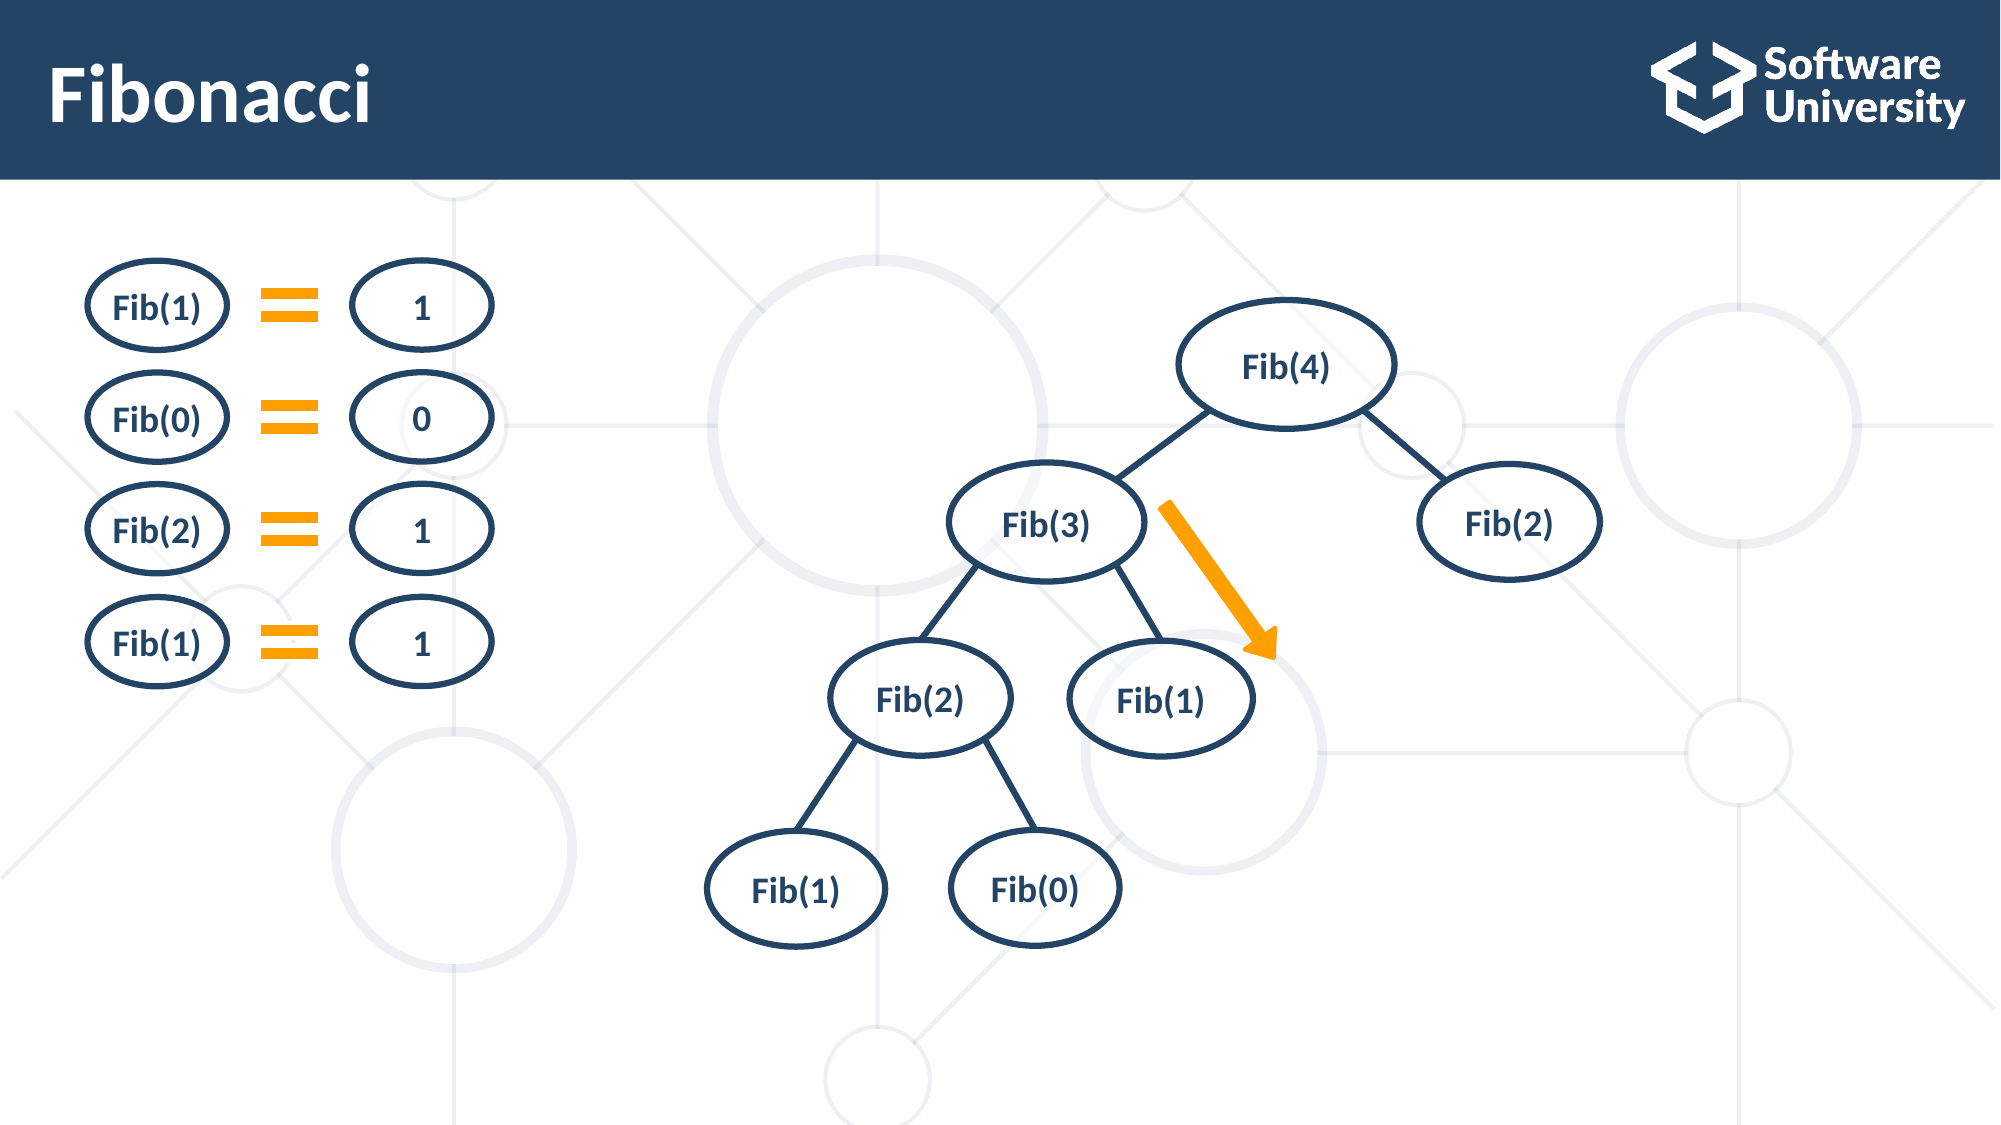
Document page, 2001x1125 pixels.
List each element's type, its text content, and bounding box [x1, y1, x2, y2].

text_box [984, 738, 1036, 831]
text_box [1362, 409, 1447, 482]
text_box Fib(0) [87, 372, 227, 462]
text_box 1 [352, 483, 492, 574]
text_box [257, 508, 323, 527]
text_box [257, 530, 323, 550]
text_box 1 [352, 260, 492, 350]
text_box Fib(2) [1419, 463, 1600, 580]
text_box [257, 643, 323, 663]
text_box [1157, 499, 1278, 660]
text_box 1 [352, 596, 492, 687]
text_box Fib(1) [87, 260, 227, 350]
text_box Fib(0) [951, 830, 1120, 946]
text_box [257, 307, 323, 326]
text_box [920, 563, 978, 641]
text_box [1115, 563, 1162, 641]
text_box 0 [352, 372, 492, 462]
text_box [795, 738, 857, 832]
text_box Fib(3) [948, 462, 1145, 582]
text_box Fib(1) [1069, 640, 1253, 757]
text_box [257, 396, 323, 415]
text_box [1115, 409, 1211, 481]
text_box Fib(2) [830, 640, 1011, 756]
text_box Fib(1) [707, 830, 886, 947]
text_box [257, 284, 323, 304]
text_box Fib(2) [87, 484, 227, 574]
text_box [257, 419, 323, 438]
text_box Fib(4) [1178, 299, 1395, 429]
text_box Fib(1) [87, 597, 227, 687]
picture [1651, 41, 1966, 134]
title Fibonacci [31, 16, 1625, 162]
text_box [257, 621, 323, 640]
